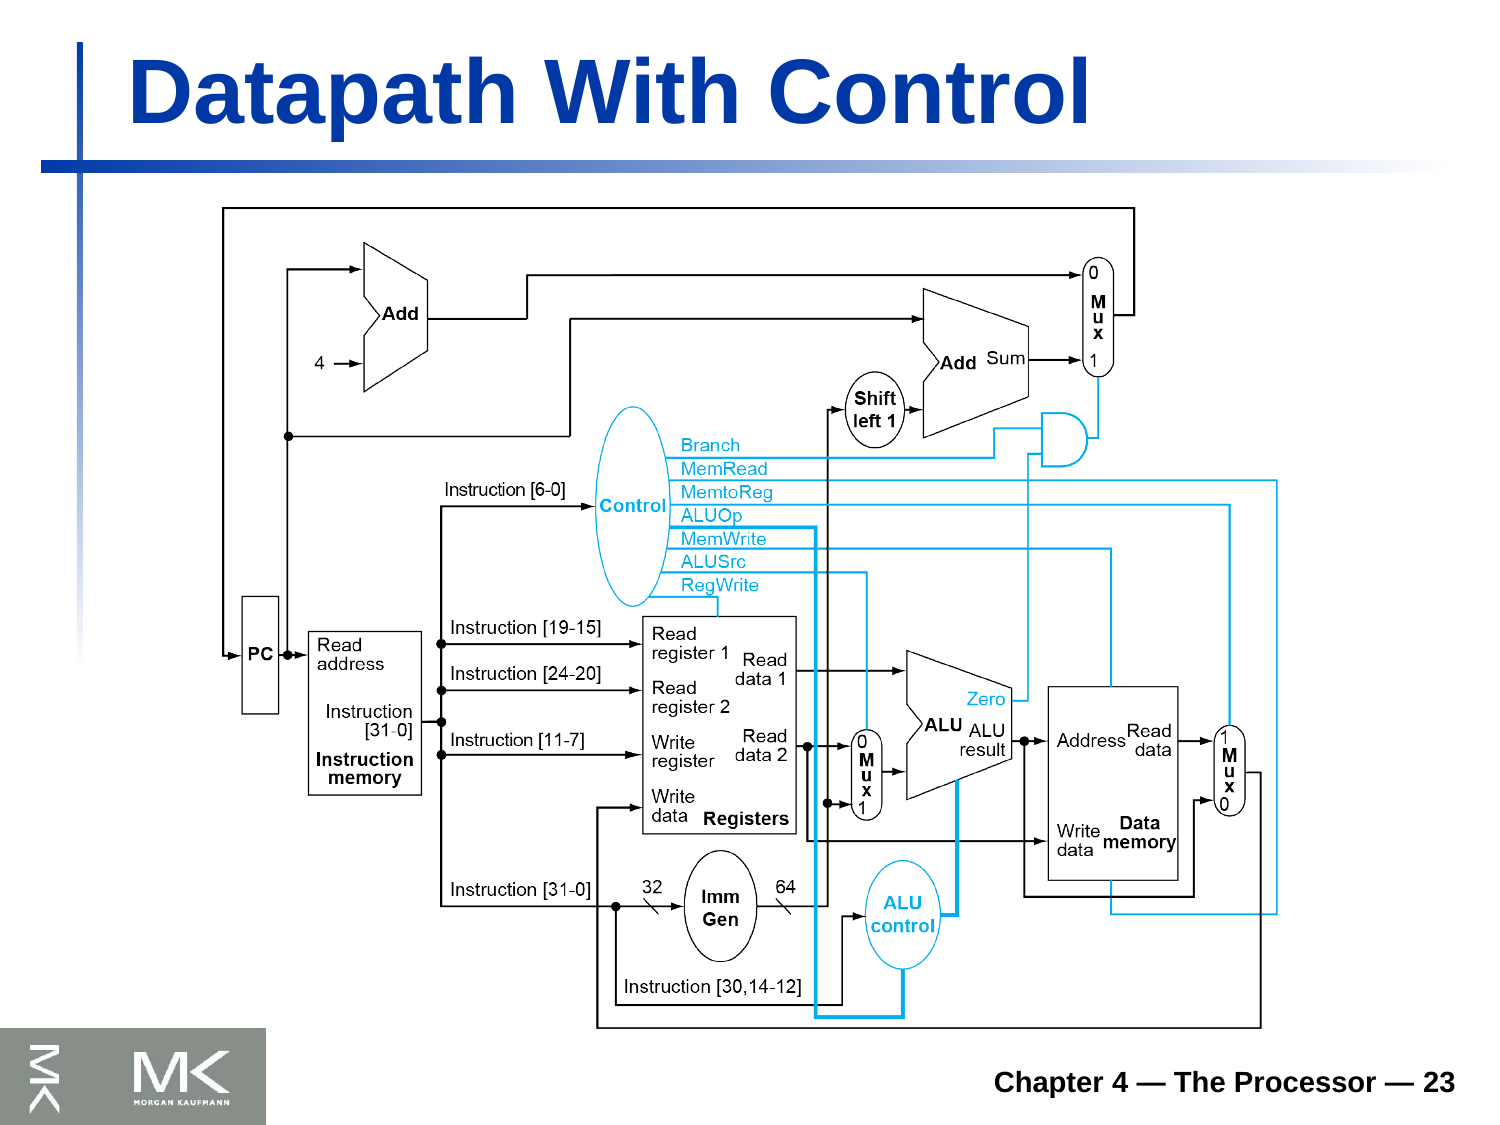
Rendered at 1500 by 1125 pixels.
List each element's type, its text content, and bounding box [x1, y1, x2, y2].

picture [0, 206, 1279, 1125]
title Datapath With Control [112, 0, 1468, 149]
text_box Chapter 4 — The Processor — ‹#› [277, 1046, 1471, 1106]
